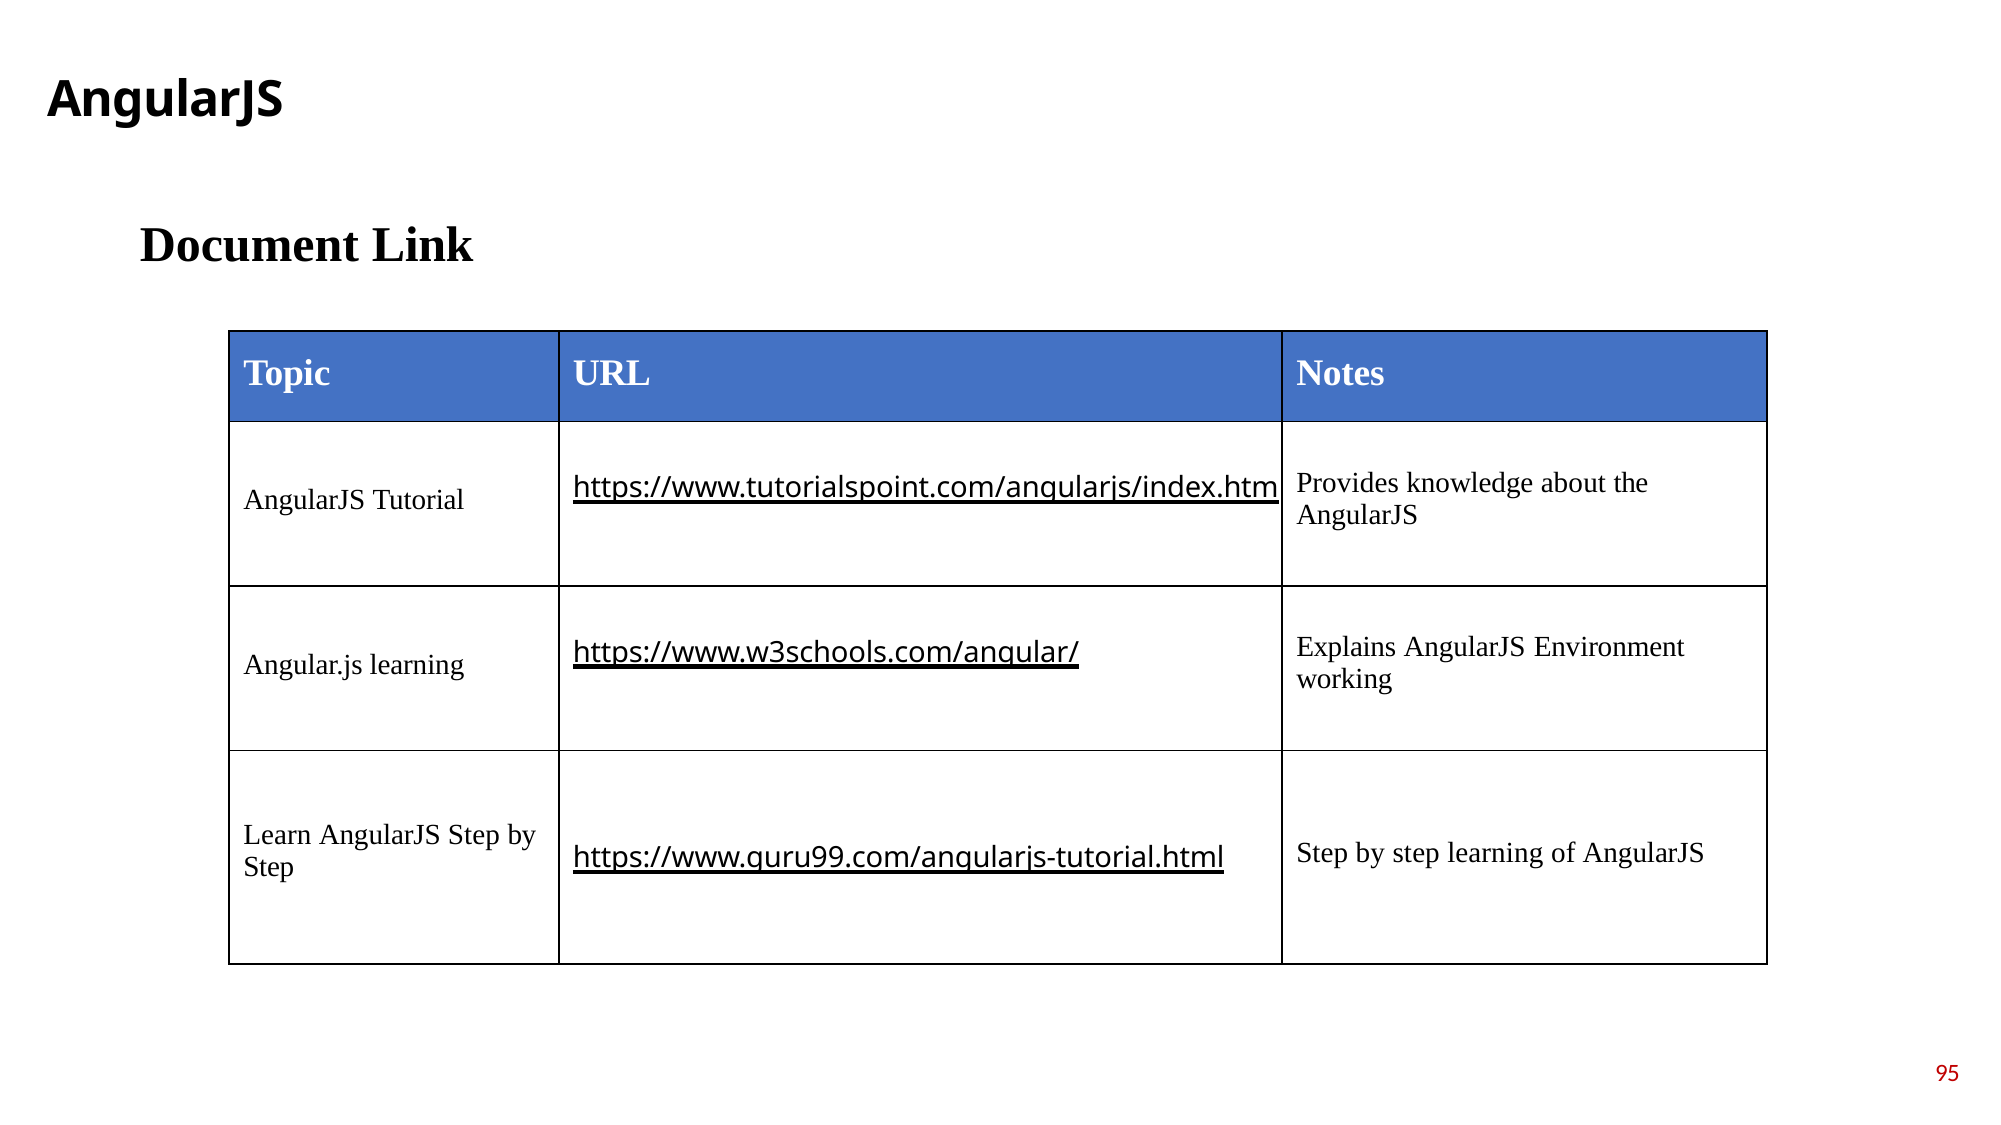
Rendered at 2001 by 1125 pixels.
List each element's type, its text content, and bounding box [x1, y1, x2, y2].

table_header URL [560, 332, 1281, 421]
table_cell Angular.js learning [230, 587, 558, 750]
text_box Document Link [137, 209, 477, 272]
table_cell Step by step learning of AngularJS [1283, 751, 1766, 963]
table_cell Provides knowledge about the AngularJS [1283, 422, 1766, 585]
slide_number 95 [1928, 1060, 1969, 1125]
table_cell Learn AngularJS Step by Step [230, 751, 558, 963]
table_cell AngularJS Tutorial [230, 422, 558, 585]
table_cell https://www.w3schools.com/angular/ [560, 587, 1281, 750]
title AngularJS [45, 64, 295, 255]
table_header Topic [230, 332, 558, 421]
table_cell Explains AngularJS Environment working [1283, 587, 1766, 750]
table_cell https://www.guru99.com/angularjs-tutorial.html [560, 751, 1281, 963]
table_cell https://www.tutorialspoint.com/angularjs/index.htm [560, 422, 1281, 585]
table_header Notes [1283, 332, 1766, 421]
